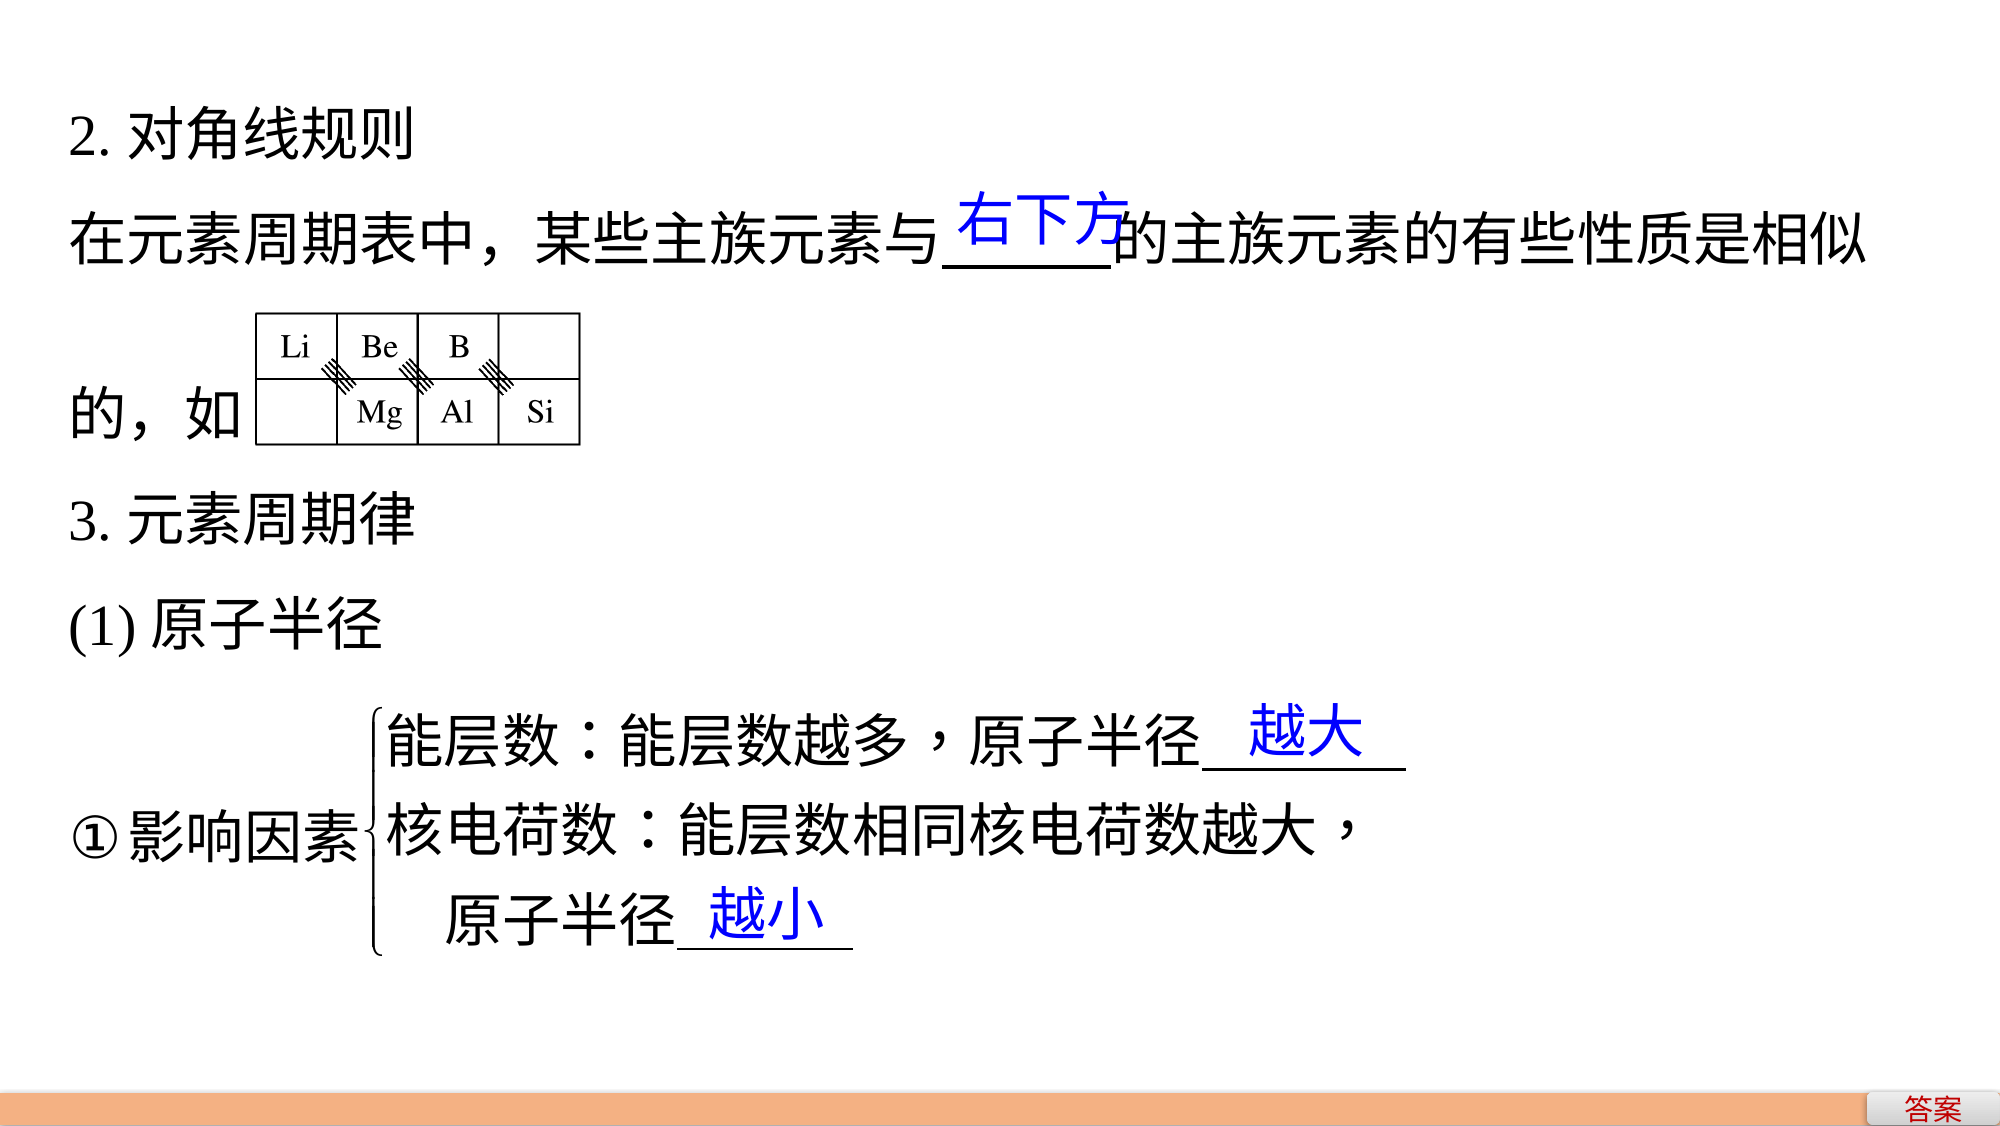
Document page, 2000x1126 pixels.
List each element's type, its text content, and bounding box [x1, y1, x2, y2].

text_box 答案 [1866, 1091, 2000, 1126]
picture [248, 303, 588, 457]
text_box 右下方 [942, 174, 1147, 259]
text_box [69, 687, 1898, 1071]
text_box 2.对角线规则 在元素周期表中，某些主族元素与 的主族元素的有些性质是相似 的，如 。 3.元素周期律 (1)原子半径 [48, 52, 1917, 667]
text_box [0, 1092, 1866, 1126]
